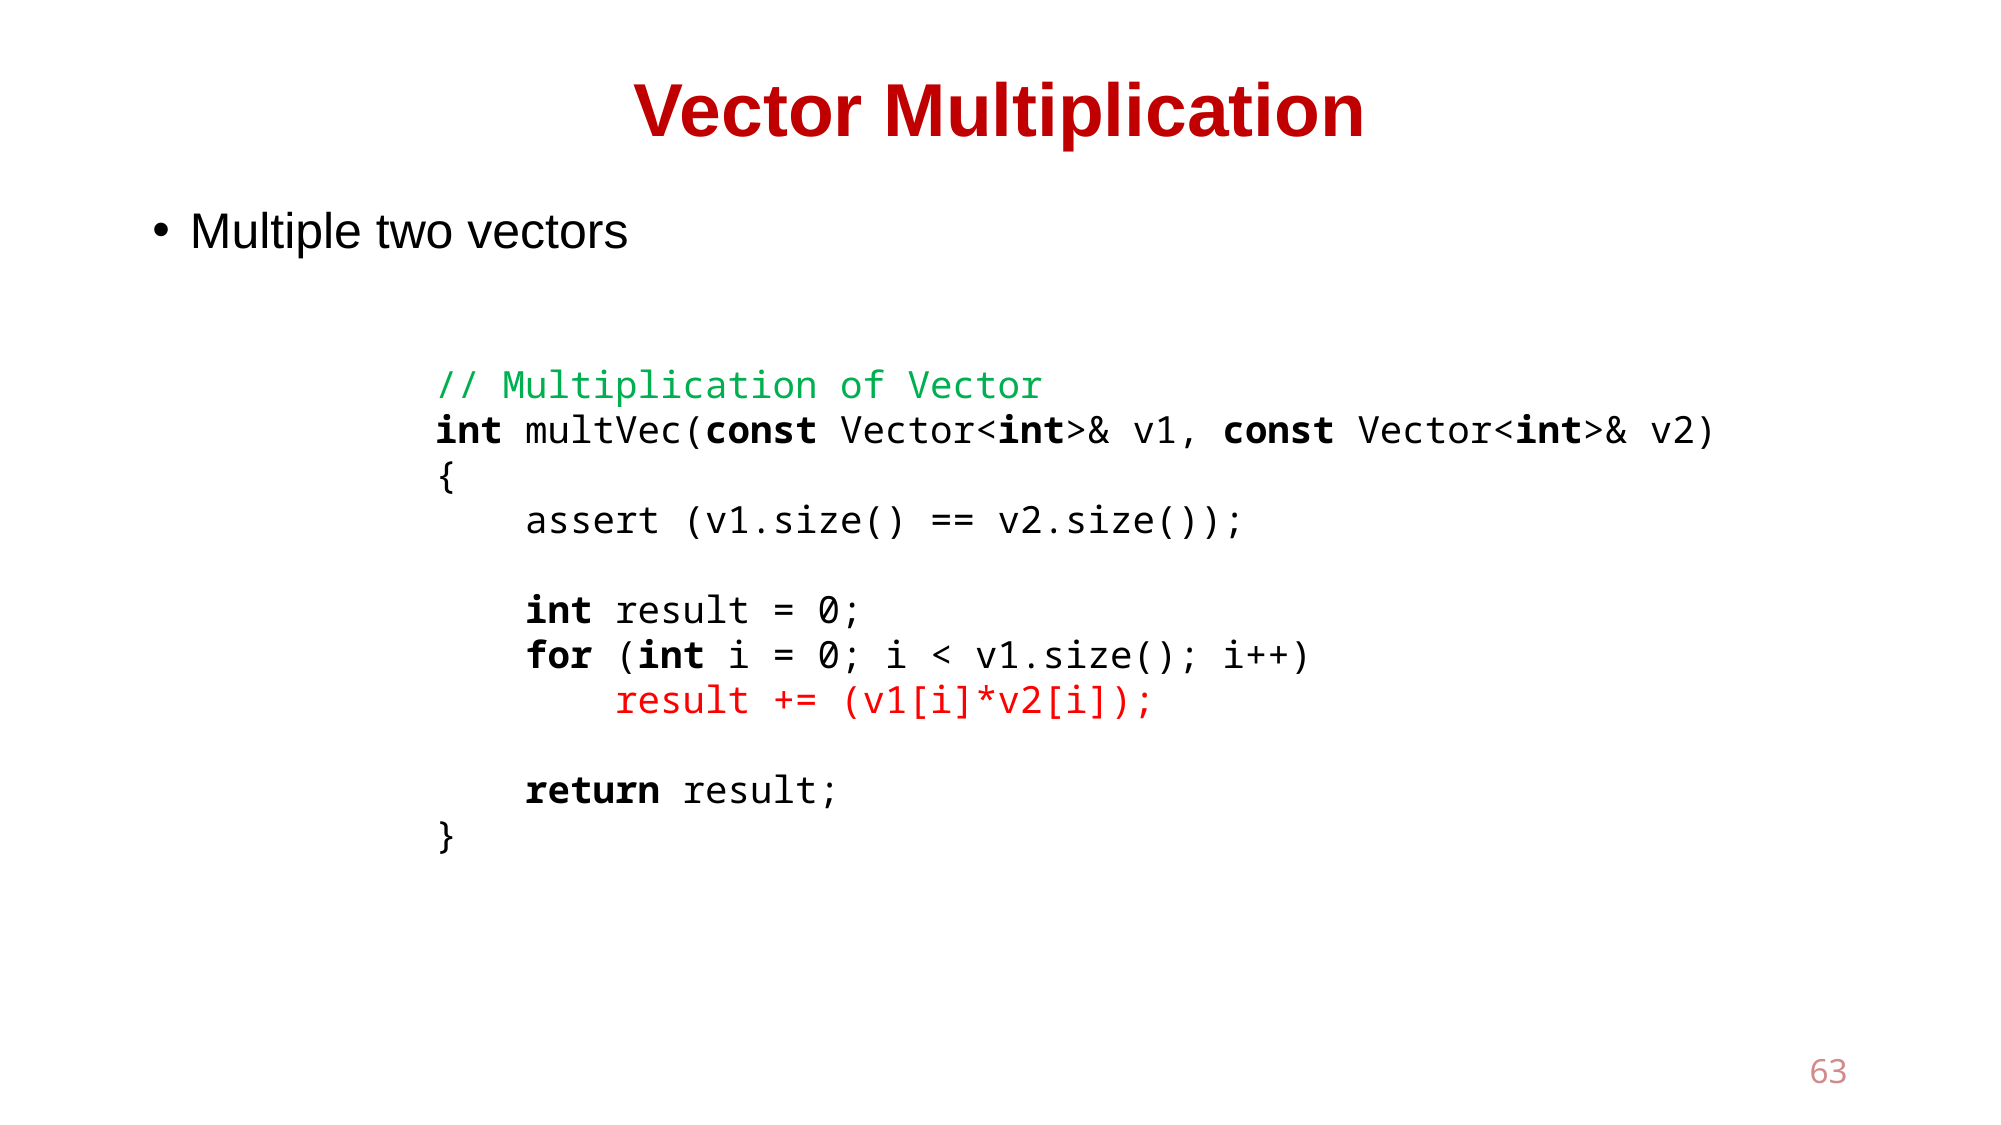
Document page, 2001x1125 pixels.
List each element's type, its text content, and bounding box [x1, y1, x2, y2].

text_box // Multiplication of Vector int multVec(const Vector<int>& v1, const Vector<int>& v2) { assert (v1.size() == v2.size()); int result = 0; for (int i = 0; i < v1.size(); i++) result += (v1[i]*v2[i]); return result; } [420, 353, 1747, 864]
title Vector Multiplication [137, 59, 1863, 166]
list Multiple two vectors [137, 197, 1863, 1025]
slide_number 63 [1412, 1042, 1863, 1103]
